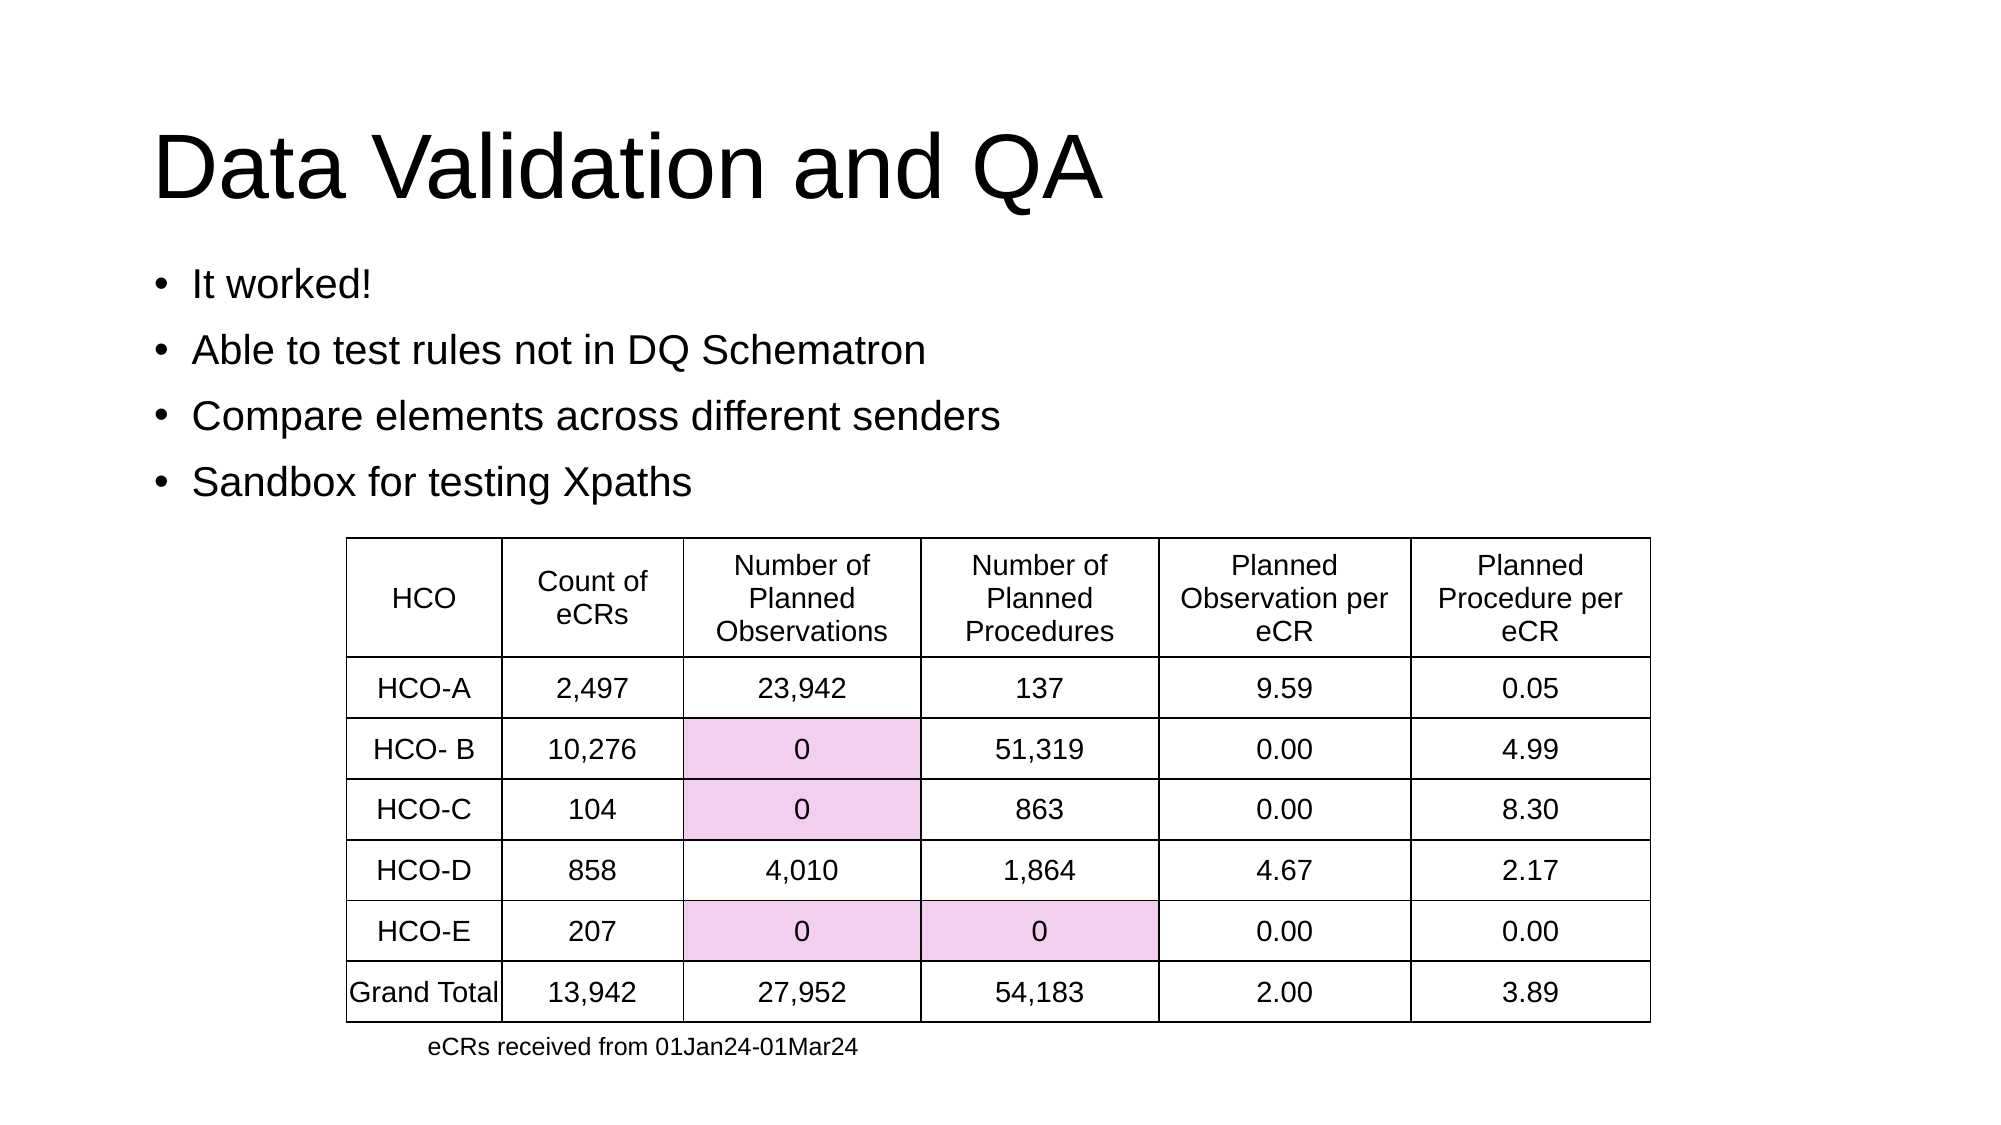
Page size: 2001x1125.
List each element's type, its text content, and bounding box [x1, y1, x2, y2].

table_cell 54,183 [922, 962, 1158, 1021]
table_cell 0.00 [1160, 719, 1410, 778]
table_cell 3.89 [1412, 962, 1650, 1021]
table_cell 4.99 [1412, 719, 1650, 778]
title Data Validation and QA [137, 59, 1863, 278]
table_cell 2,497 [503, 658, 683, 717]
table_cell 0 [922, 901, 1158, 960]
table_cell 23,942 [684, 658, 920, 717]
table_header Planned Observation per eCR [1160, 539, 1410, 656]
table_cell HCO- B [347, 719, 501, 778]
table_cell 0 [684, 901, 920, 960]
table_cell 13,942 [503, 962, 683, 1021]
table_cell 9.59 [1160, 658, 1410, 717]
table_cell 10,276 [503, 719, 683, 778]
table_cell 1,864 [922, 841, 1158, 900]
table_header Number of Planned Observations [684, 539, 920, 656]
table_cell 2.00 [1160, 962, 1410, 1021]
table_cell 858 [503, 841, 683, 900]
table_cell HCO-E [347, 901, 501, 960]
table_cell 0.05 [1412, 658, 1650, 717]
table_header Number of Planned Procedures [922, 539, 1158, 656]
table_cell HCO-D [347, 841, 501, 900]
list It worked! Able to test rules not in DQ Schematron Compare elements across different senders Sandbox for testing Xpaths [139, 255, 1279, 970]
table_cell HCO-C [347, 780, 501, 839]
table_cell 27,952 [684, 962, 920, 1021]
table_cell 51,319 [922, 719, 1158, 778]
table_cell 8.30 [1412, 780, 1650, 839]
table_header Count of eCRs [503, 539, 683, 656]
table_cell 104 [503, 780, 683, 839]
table_cell HCO-A [347, 658, 501, 717]
table_cell 863 [922, 780, 1158, 839]
table_cell 137 [922, 658, 1158, 717]
table_cell 0.00 [1412, 901, 1650, 960]
table_cell 207 [503, 901, 683, 960]
table_cell 2.17 [1412, 841, 1650, 900]
text_box eCRs received from 01Jan24-01Mar24 [405, 1022, 1207, 1068]
table_cell 4,010 [684, 841, 920, 900]
table_cell 0.00 [1160, 901, 1410, 960]
table_cell 0.00 [1160, 780, 1410, 839]
table_header Planned Procedure per eCR [1412, 539, 1650, 656]
table_cell Grand Total [347, 962, 501, 1021]
table_cell 0 [684, 719, 920, 778]
table_cell 4.67 [1160, 841, 1410, 900]
table_header HCO [347, 539, 501, 656]
table_cell 0 [684, 780, 920, 839]
